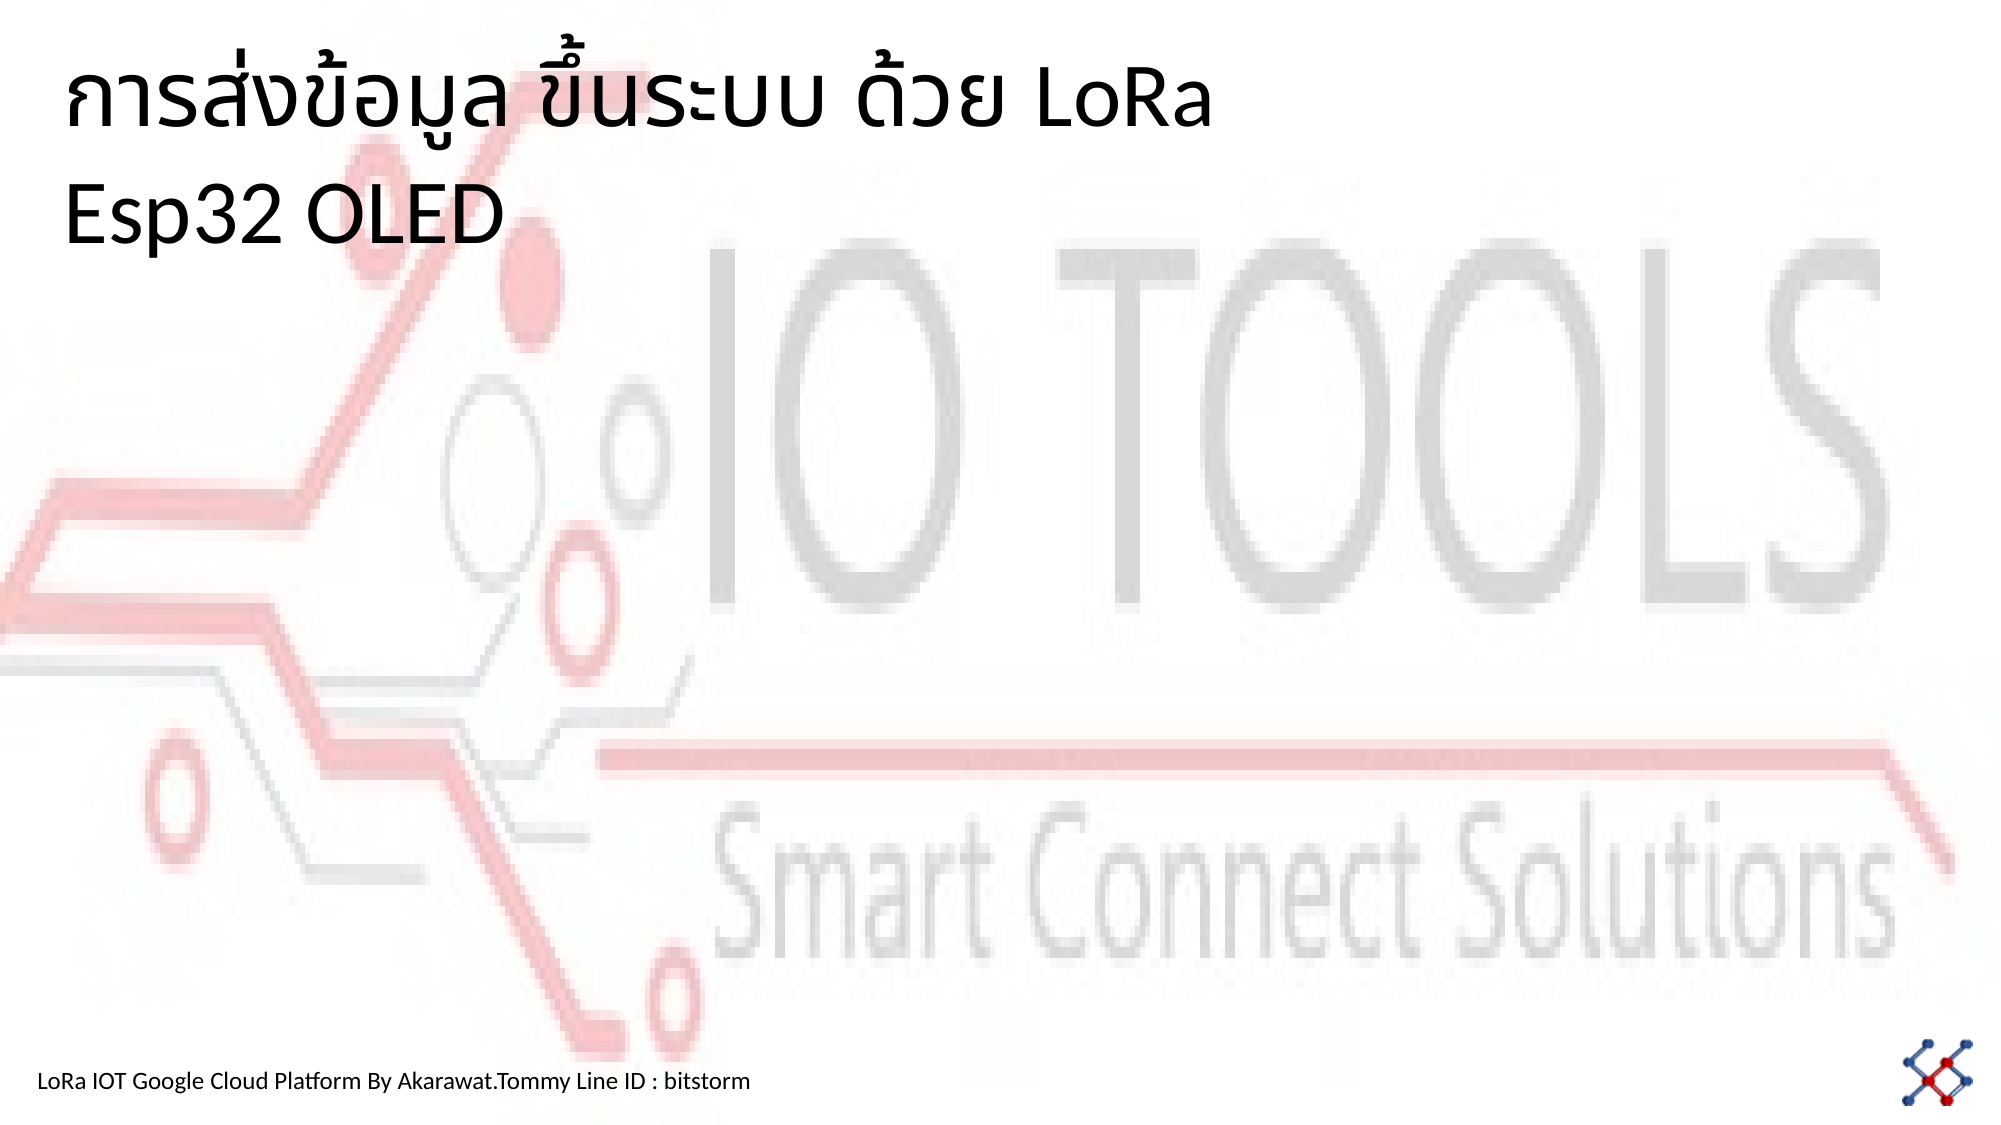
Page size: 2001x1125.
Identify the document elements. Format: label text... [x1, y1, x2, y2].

text_box การส่งข้อมูล ขึ้นระบบ ด้วย LoRa Esp32 OLED [63, 26, 1457, 199]
picture [1902, 1039, 1973, 1106]
